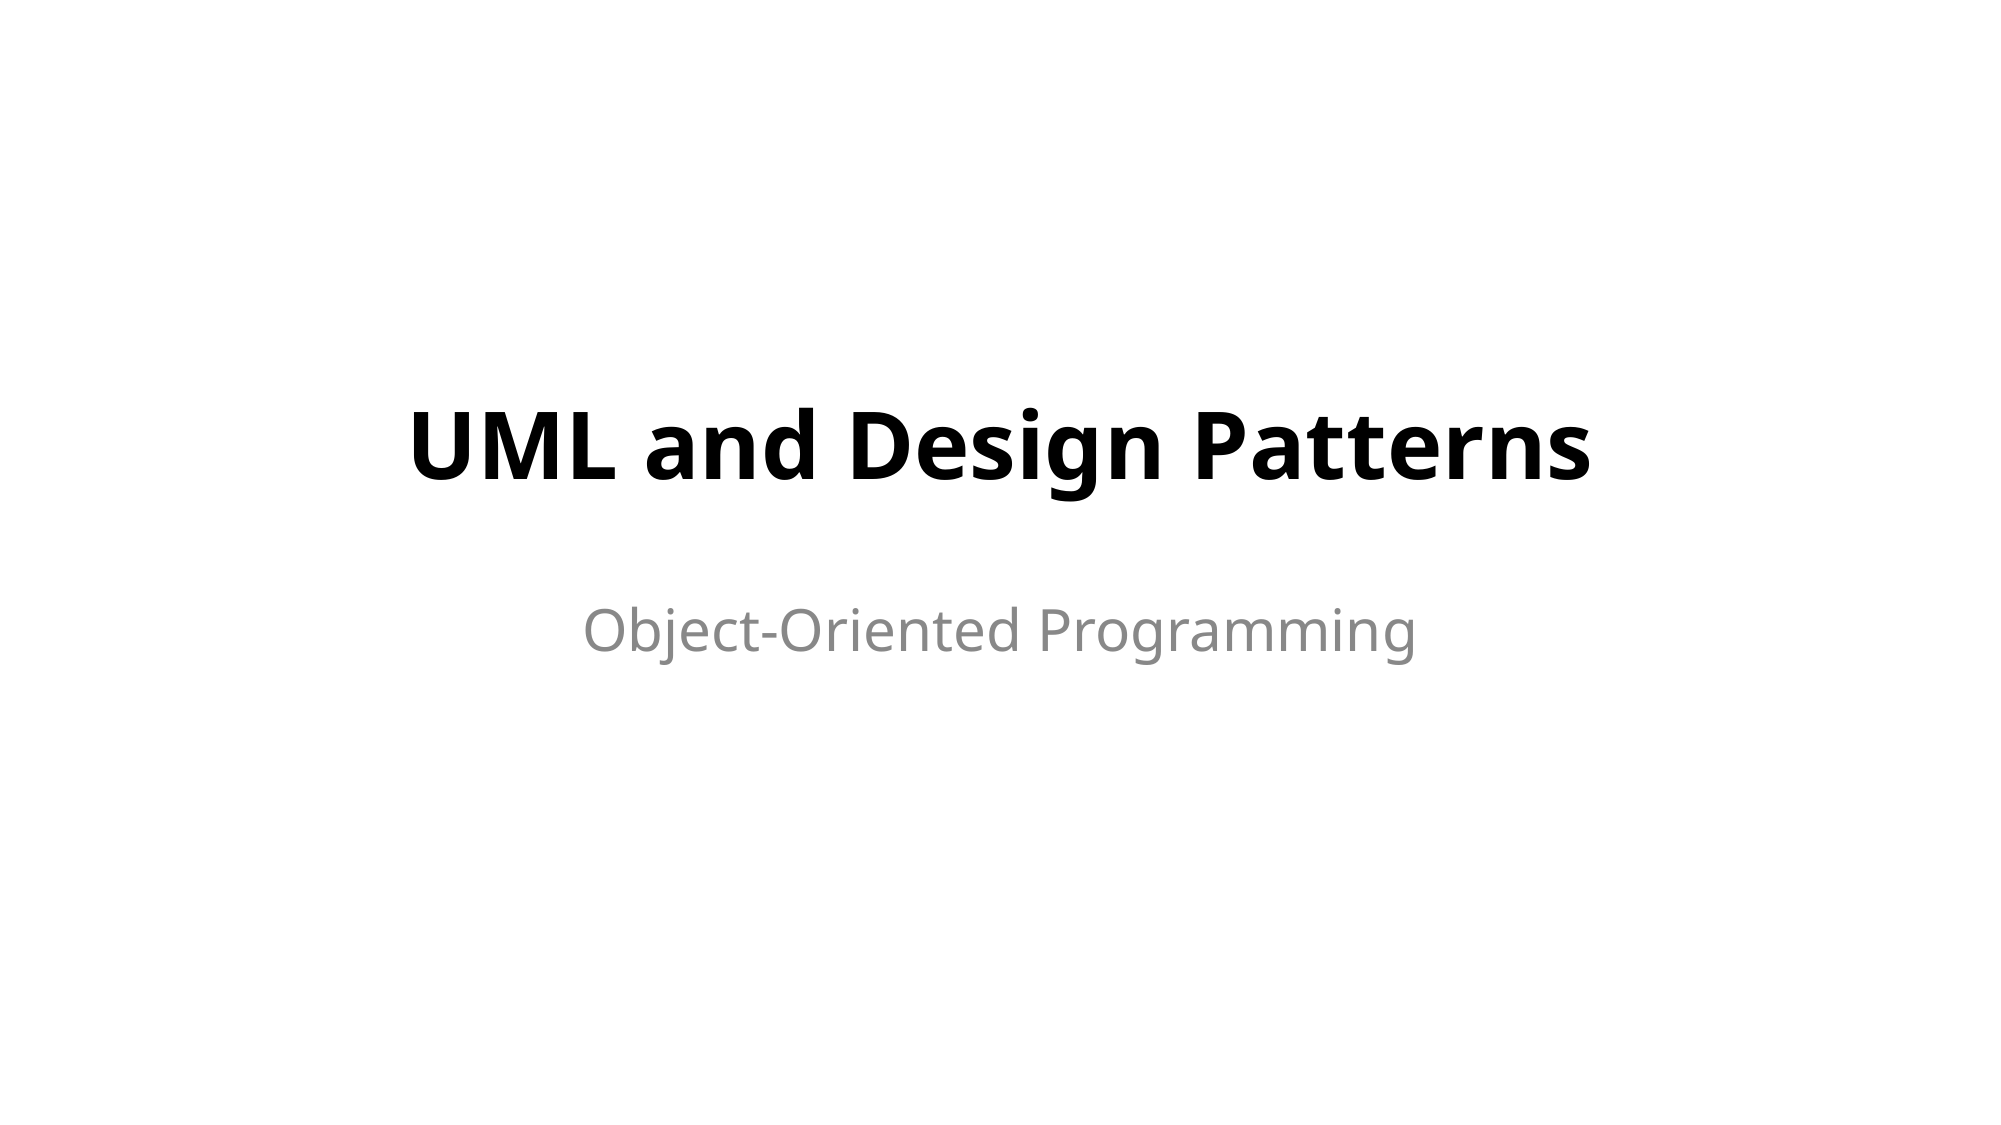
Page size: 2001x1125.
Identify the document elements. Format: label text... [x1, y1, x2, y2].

list Object-Oriented Programming [474, 585, 1526, 679]
title UML and Design Patterns [113, 320, 1887, 563]
